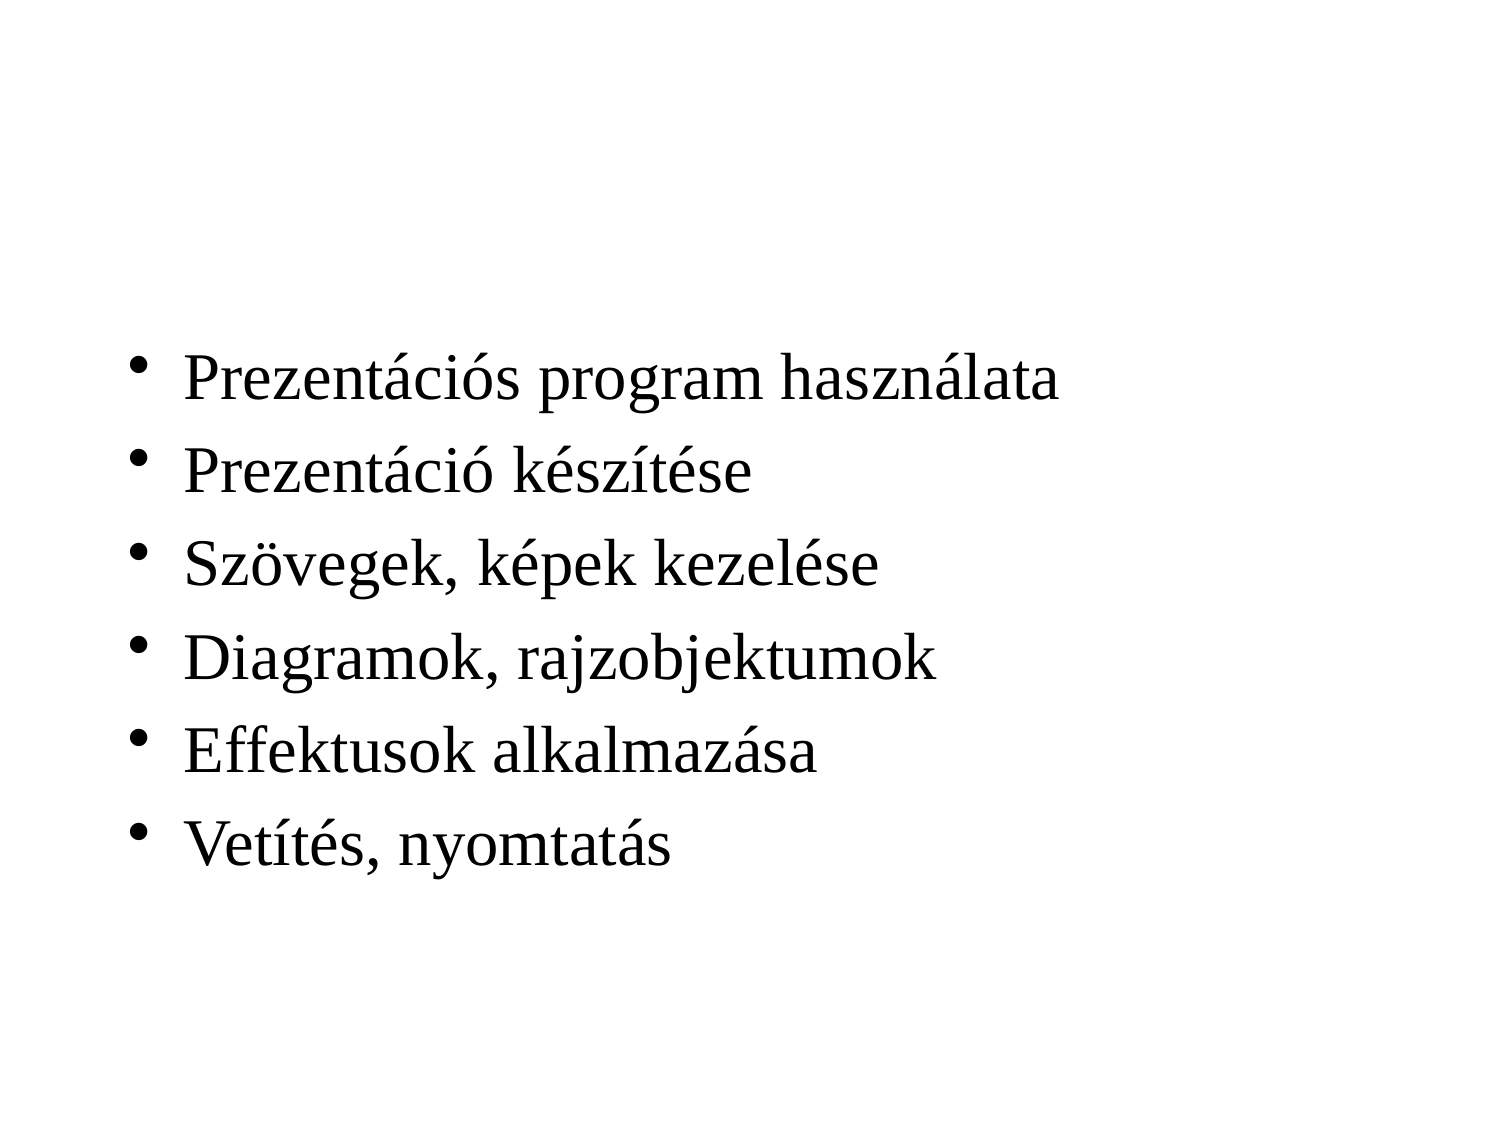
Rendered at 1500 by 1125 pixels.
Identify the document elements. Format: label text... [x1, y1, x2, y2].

list Prezentációs program használata Prezentáció készítése Szövegek, képek kezelése Diagramok, rajzobjektumok Effektusok alkalmazása Vetítés, nyomtatás [112, 324, 1388, 1001]
